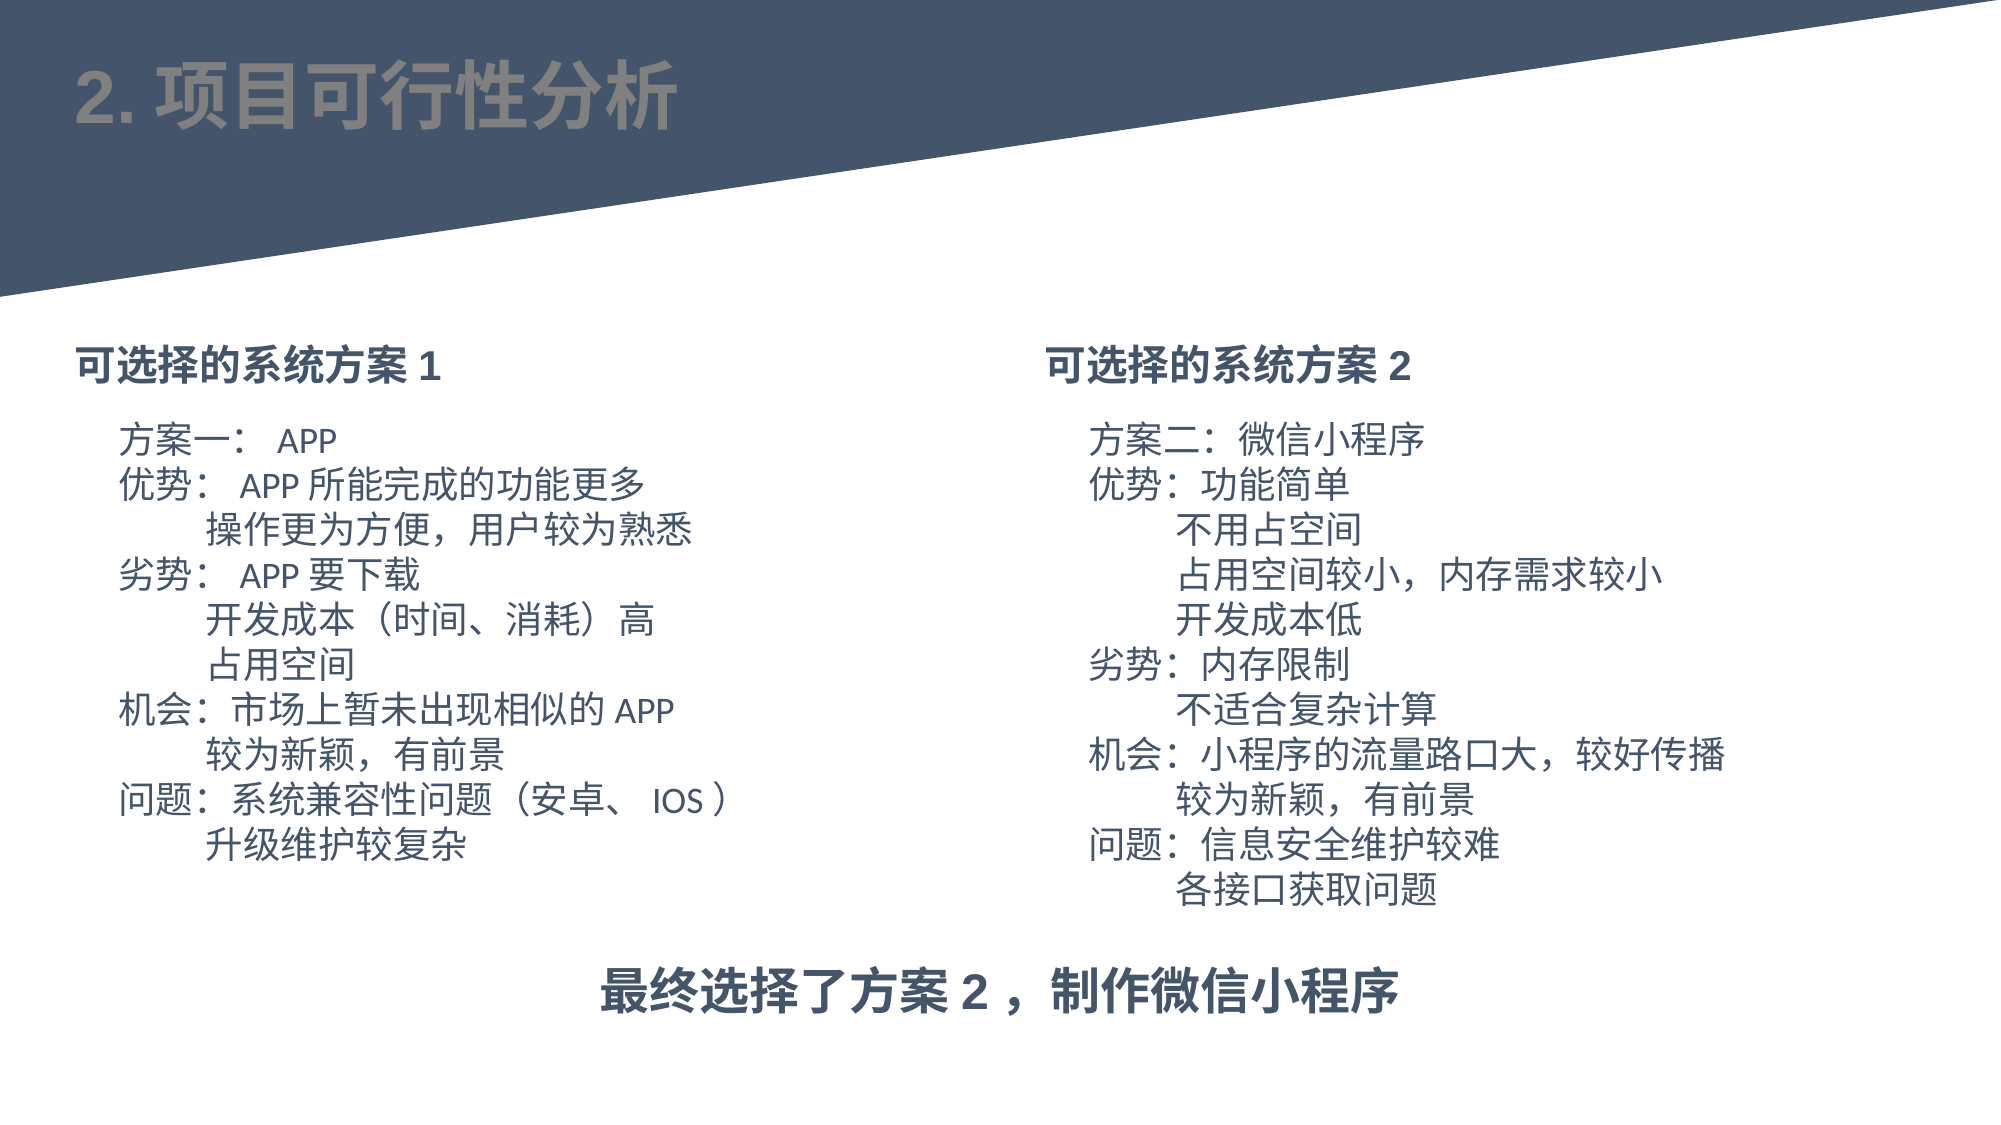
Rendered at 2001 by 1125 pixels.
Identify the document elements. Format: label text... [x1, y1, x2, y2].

text_box 2.项目可行性分析 [59, 41, 863, 146]
text_box 最终选择了方案2，制作微信小程序 [584, 952, 1416, 1027]
text_box [0, 0, 1998, 297]
text_box 可选择的系统方案1 方案一：APP 优势：APP所能完成的功能更多 操作更为方便，用户较为熟悉 劣势：APP要下载 开发成本（时间、消耗）高 占用空间 机会：市场上暂未出现相似的APP 较为新颖，有前景 问题：系统兼容性问题（安卓、IOS） 升级维护较复杂 [59, 295, 1029, 874]
text_box 可选择的系统方案2 方案二：微信小程序 优势：功能简单 不用占空间 占用空间较小，内存需求较小 开发成本低 劣势：内存限制 不适合复杂计算 机会：小程序的流量路口大，较好传播 较为新颖，有前景 问题：信息安全维护较难 各接口获取问题 [1029, 295, 2000, 918]
